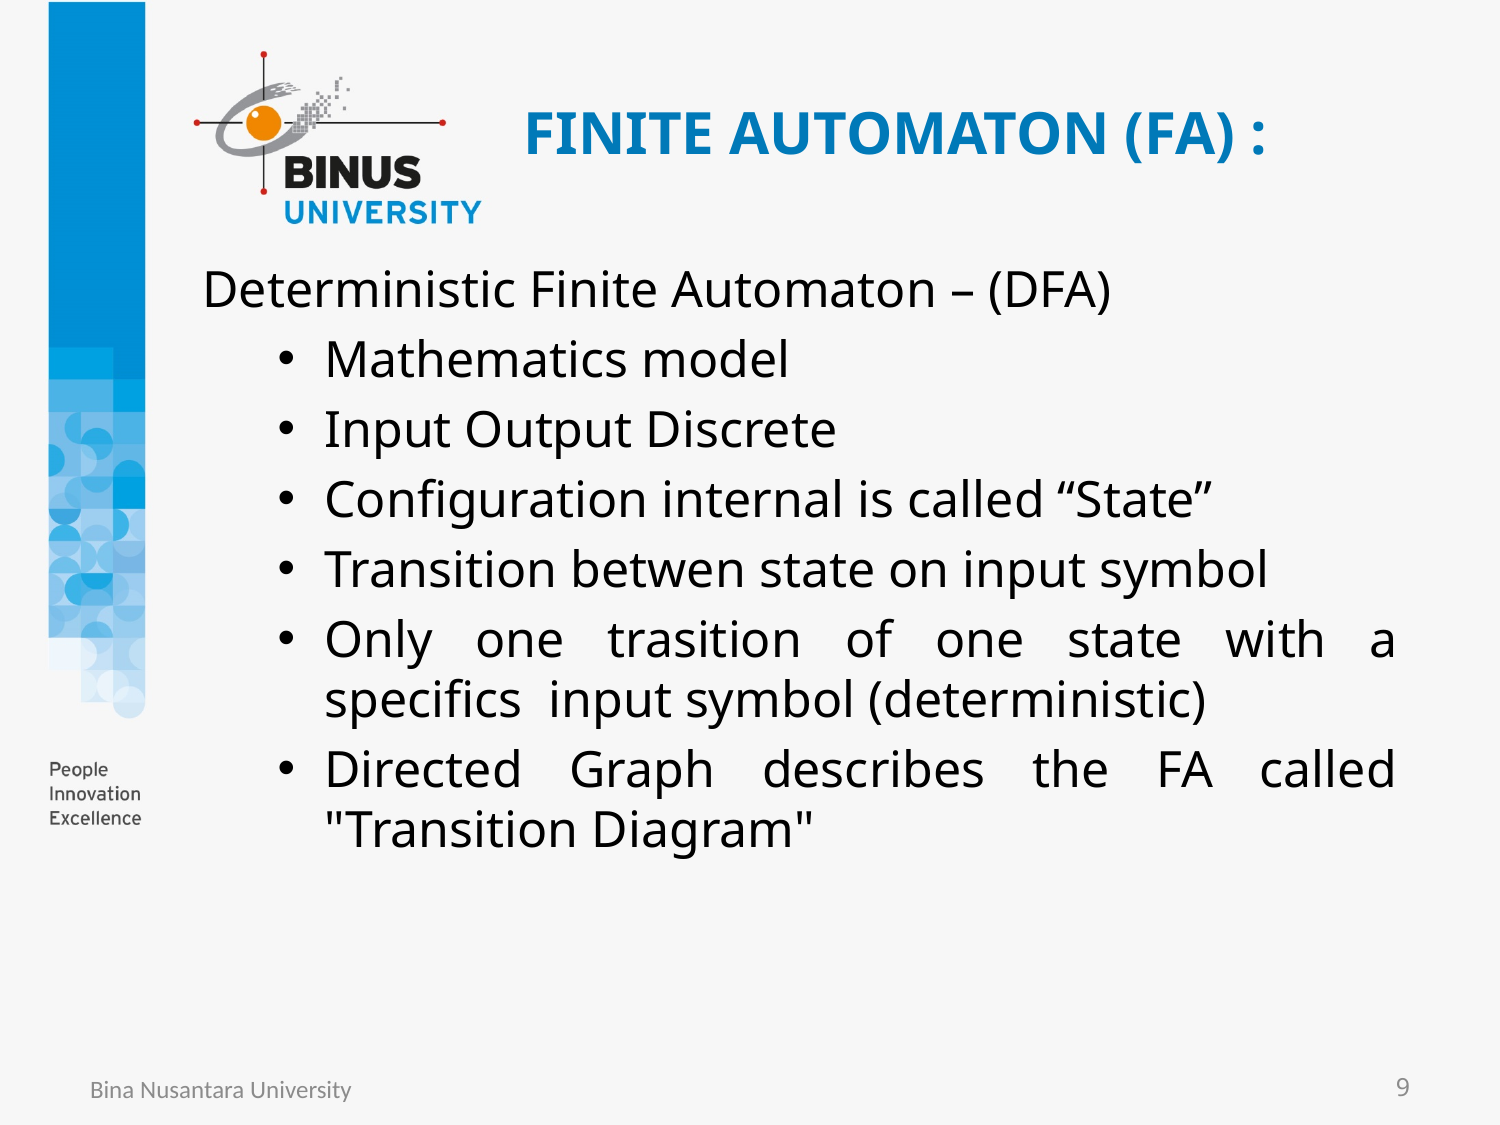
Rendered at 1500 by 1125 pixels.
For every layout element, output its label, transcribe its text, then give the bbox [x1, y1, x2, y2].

slide_number 9 [1074, 1058, 1425, 1119]
list Deterministic Finite Automaton – (DFA) Mathematics model Input Output Discrete Configuration internal is called “State” Transition betwen state on input symbol Only one trasition of one state with a specifics input symbol (deterministic) Directed Graph describes the FA called "Transition Diagram" [187, 249, 1413, 1055]
picture [0, 0, 1500, 845]
title FINITE AUTOMATON (FA) : [315, 37, 1475, 225]
slide_number Bina Nusantara University [75, 1058, 425, 1119]
